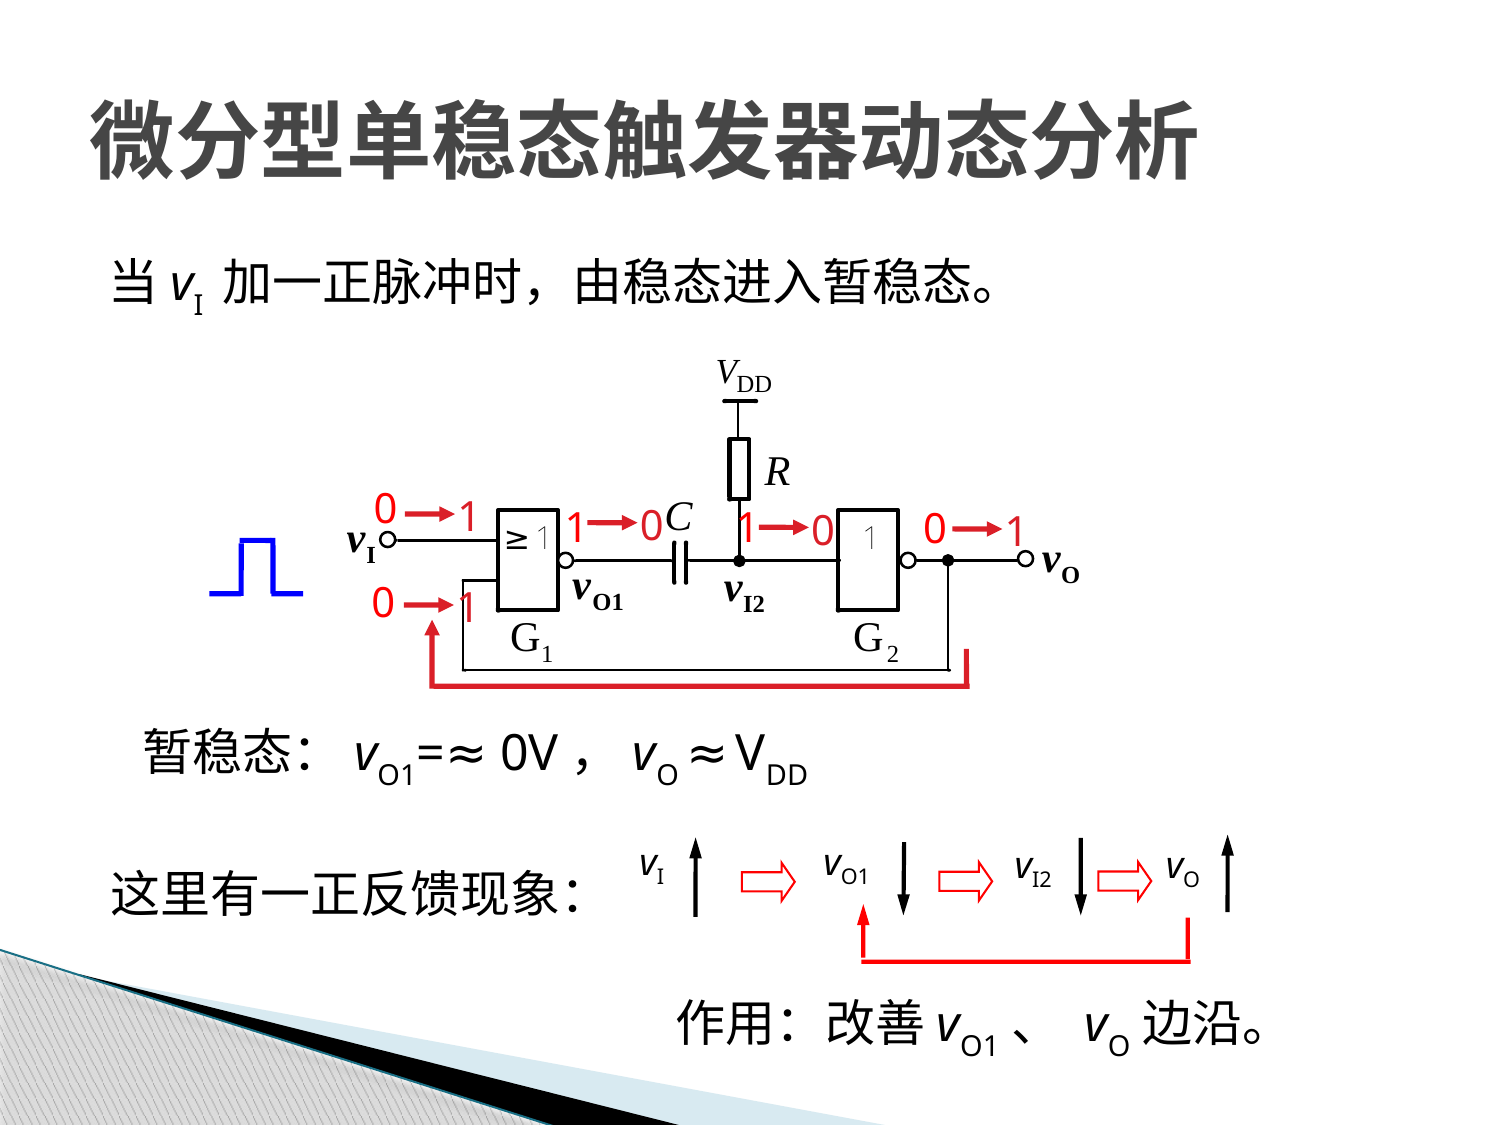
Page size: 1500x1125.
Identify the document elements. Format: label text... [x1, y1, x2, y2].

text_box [970, 497, 1047, 563]
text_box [336, 344, 1094, 676]
text_box 这里有一正反馈现象： [95, 854, 618, 930]
text_box 当vI 加一正脉冲时，由稳态进入暂稳态。 [93, 242, 1150, 329]
text_box 暂稳态：vO1=≈ 0V，vO ≈ VDD [127, 712, 925, 799]
title 微分型单稳态触发器动态分析 [75, 45, 1425, 233]
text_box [356, 474, 965, 634]
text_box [431, 634, 970, 689]
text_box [209, 537, 304, 597]
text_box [624, 829, 1266, 962]
text_box 作用：改善vO1、 vO边沿。 [660, 984, 1377, 1070]
